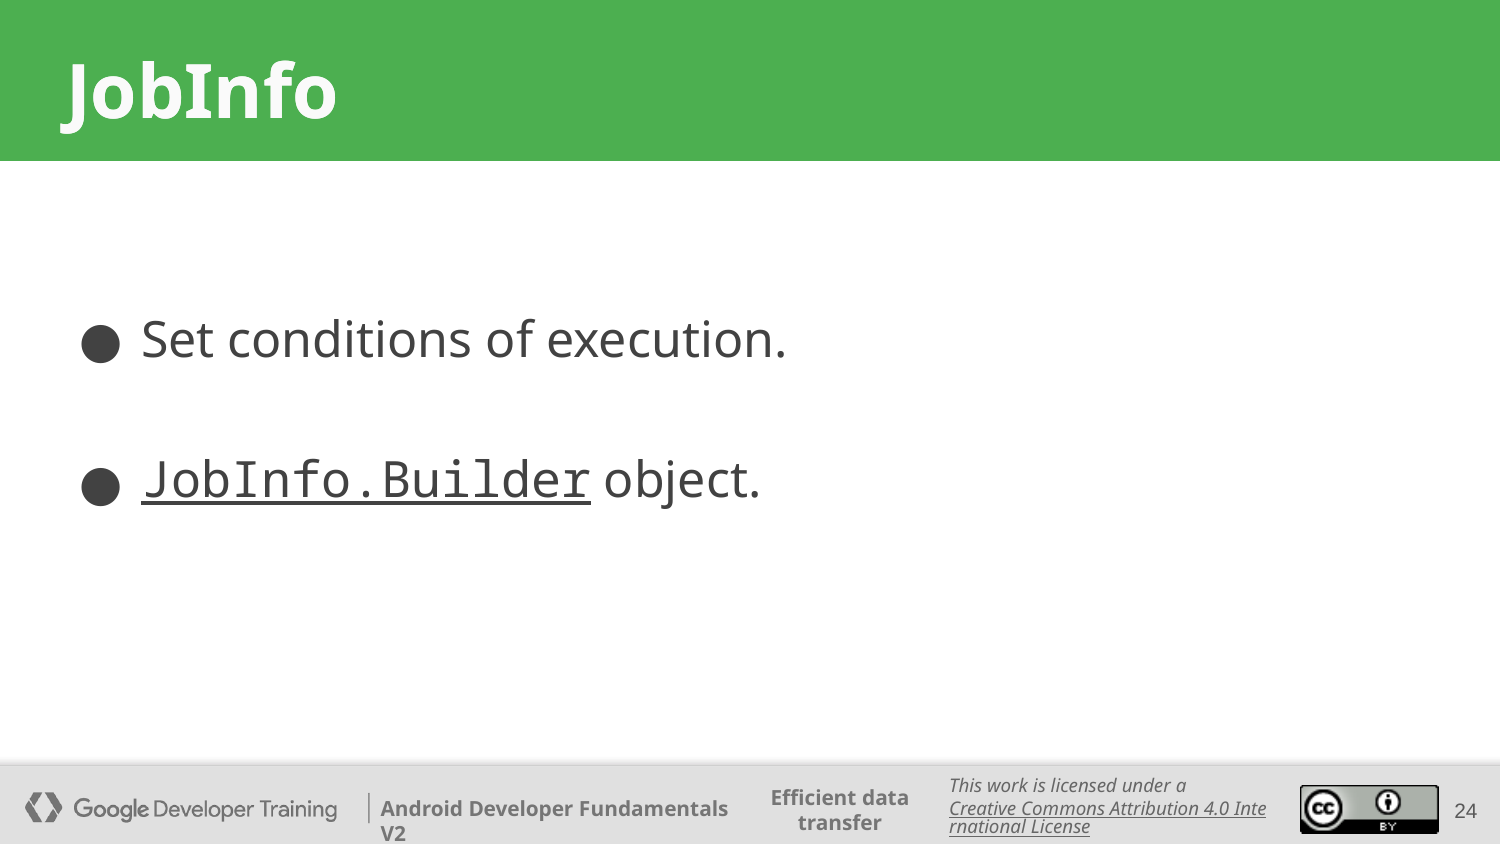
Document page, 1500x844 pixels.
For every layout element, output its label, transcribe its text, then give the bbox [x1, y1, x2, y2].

picture [0, 161, 1500, 844]
subtitle Set conditions of execution. JobInfo.Builder object. [51, 223, 1449, 644]
slide_number ‹#› [1402, 777, 1493, 842]
title JobInfo [51, 28, 1449, 122]
